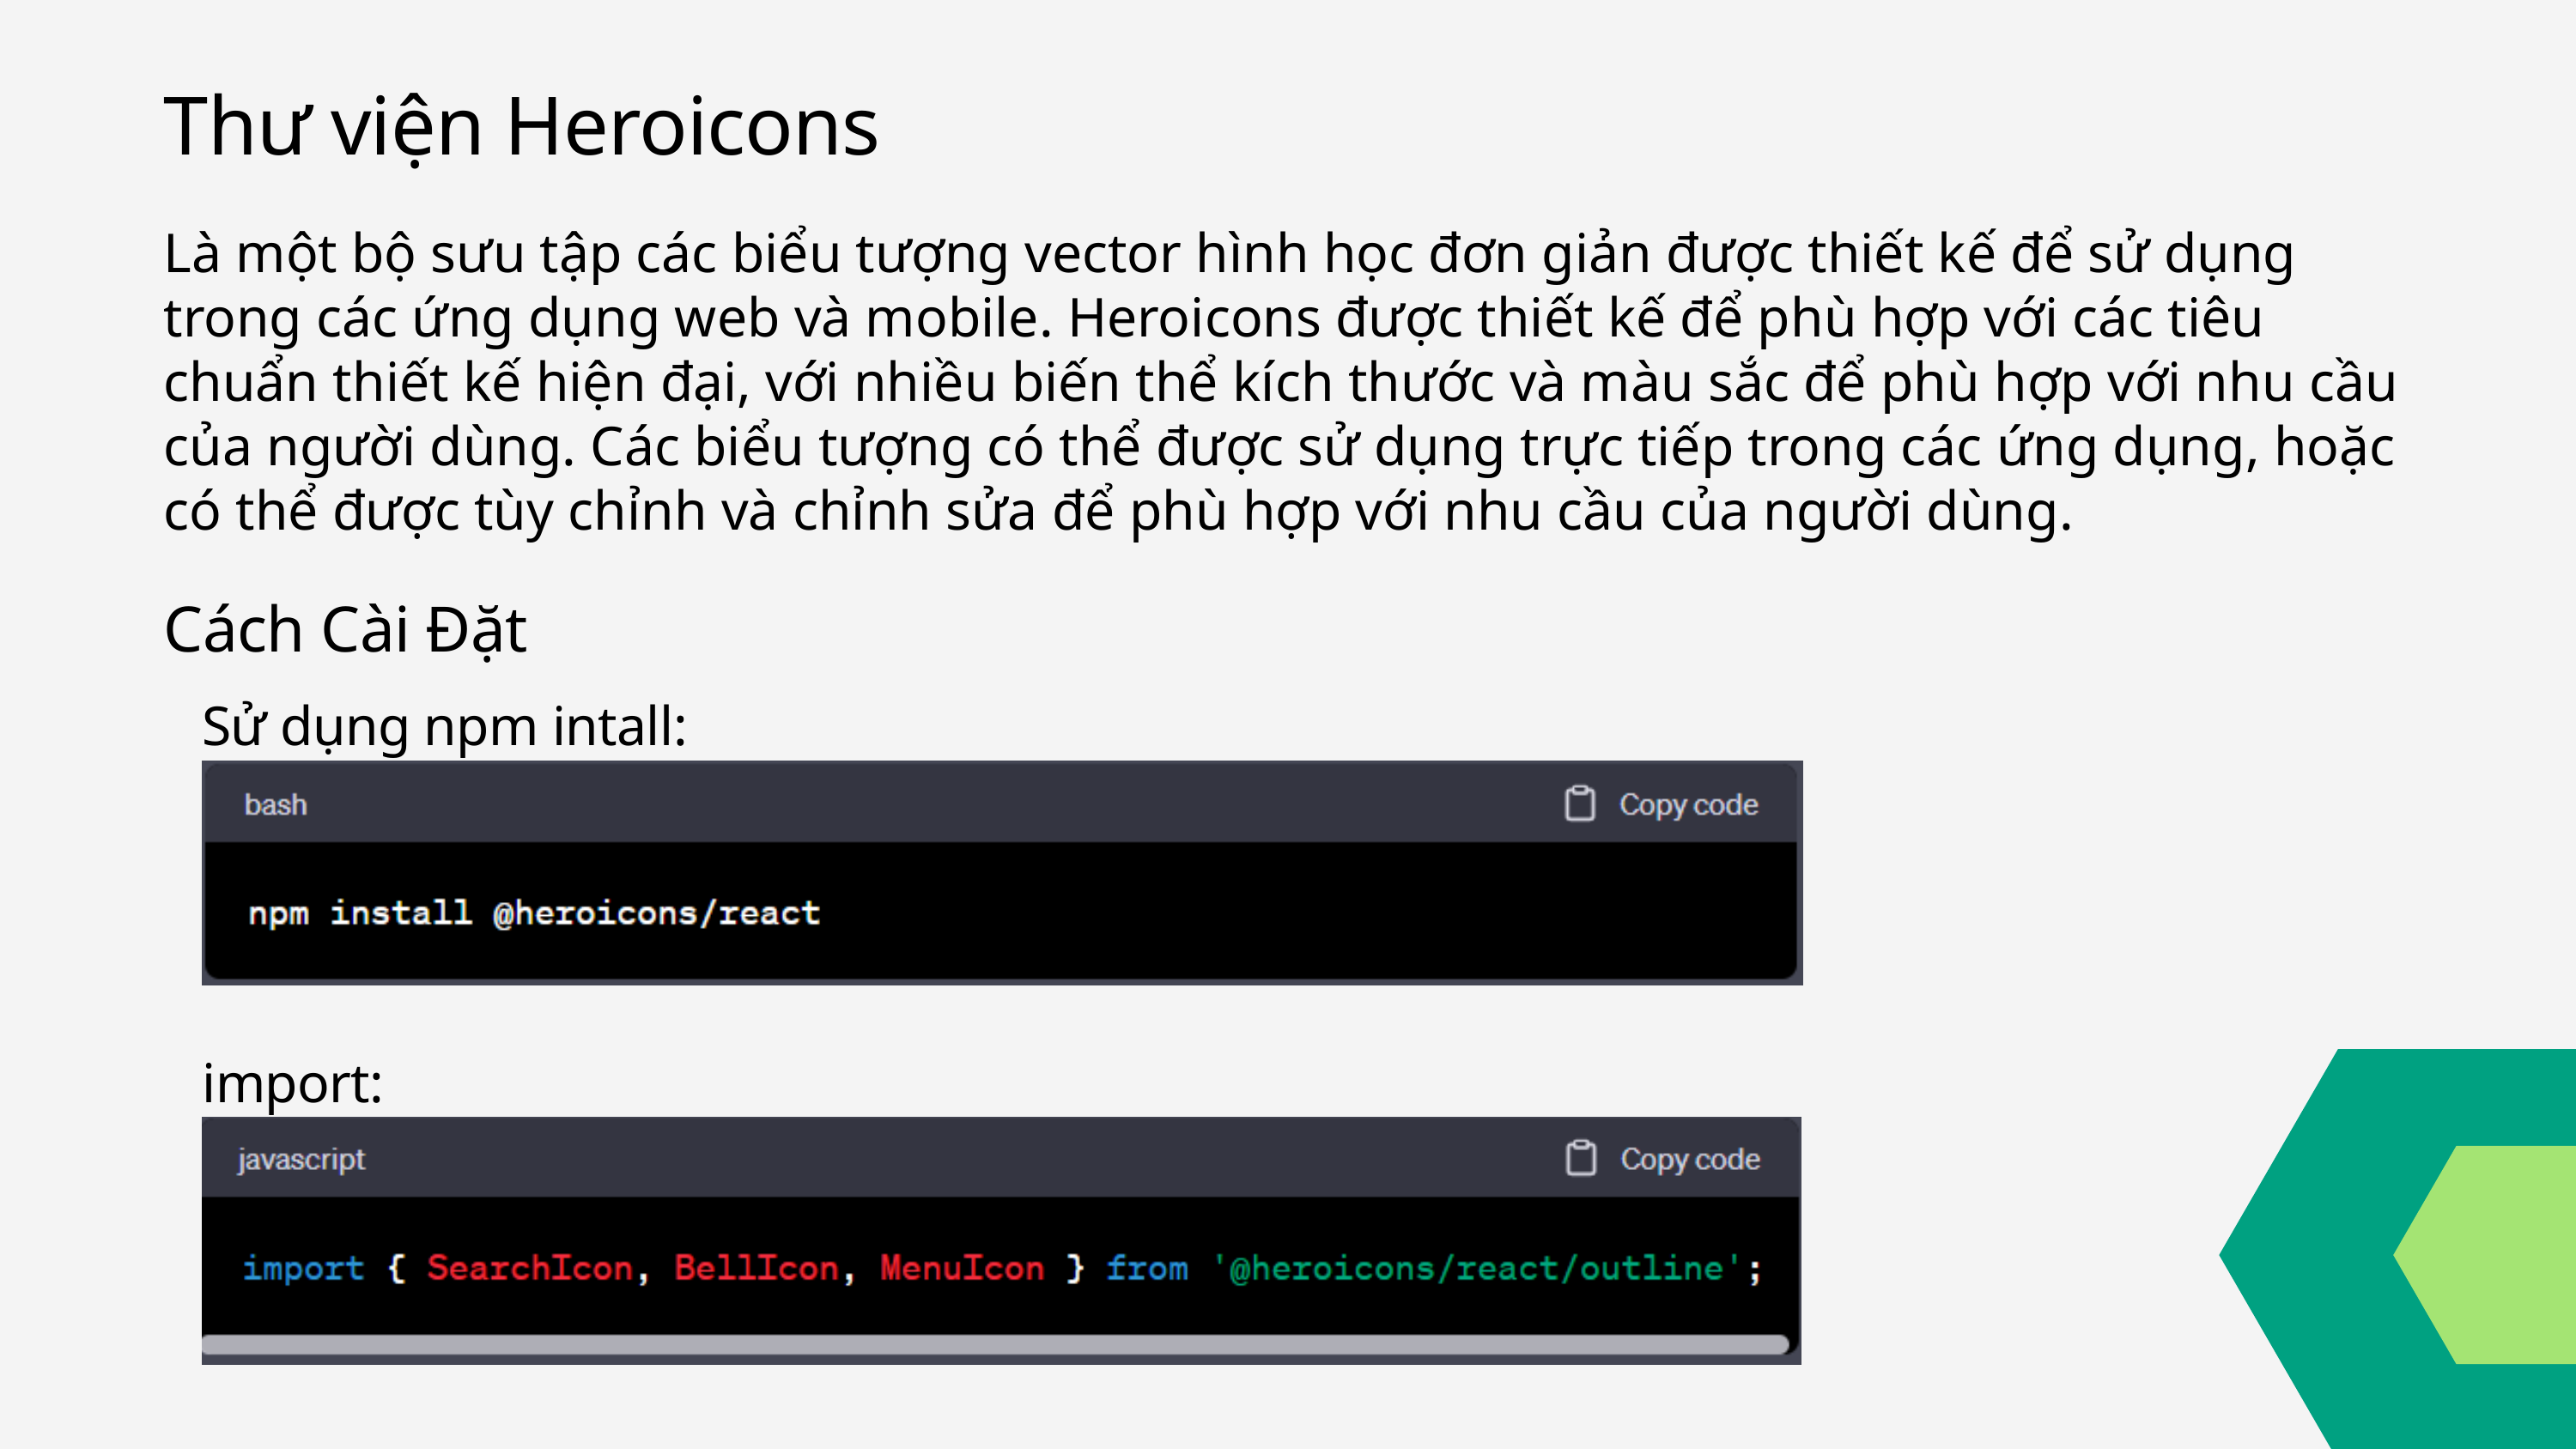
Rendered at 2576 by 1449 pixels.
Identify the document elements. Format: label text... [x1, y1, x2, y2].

text_box Sử dụng npm intall: [202, 692, 933, 757]
text_box import: [202, 1048, 635, 1113]
text_box Thư viện Heroicons [163, 74, 1630, 171]
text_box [2392, 1145, 2576, 1365]
picture [202, 760, 1804, 985]
text_box Cách Cài Đặt [163, 589, 597, 664]
text_box Là một bộ sưu tập các biểu tượng vector hình học đơn giản được thiết kế để sử dụng trong các ứng dụng web và mobile. Heroicons được thiết kế để phù hợp với các tiêu chuẩn thiết kế hiện đại, với nhiều biến thể kích thước và màu sắc để phù hợp với nhu cầu của người dùng. Các biểu tượng có thể được sử dụng trực tiếp trong các ứng dụng, hoặc có thể được tùy chỉnh và chỉnh sửa để phù hợp với nhu cầu của người dùng. [163, 219, 2413, 541]
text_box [2219, 1048, 2576, 1449]
picture [202, 1117, 1801, 1365]
